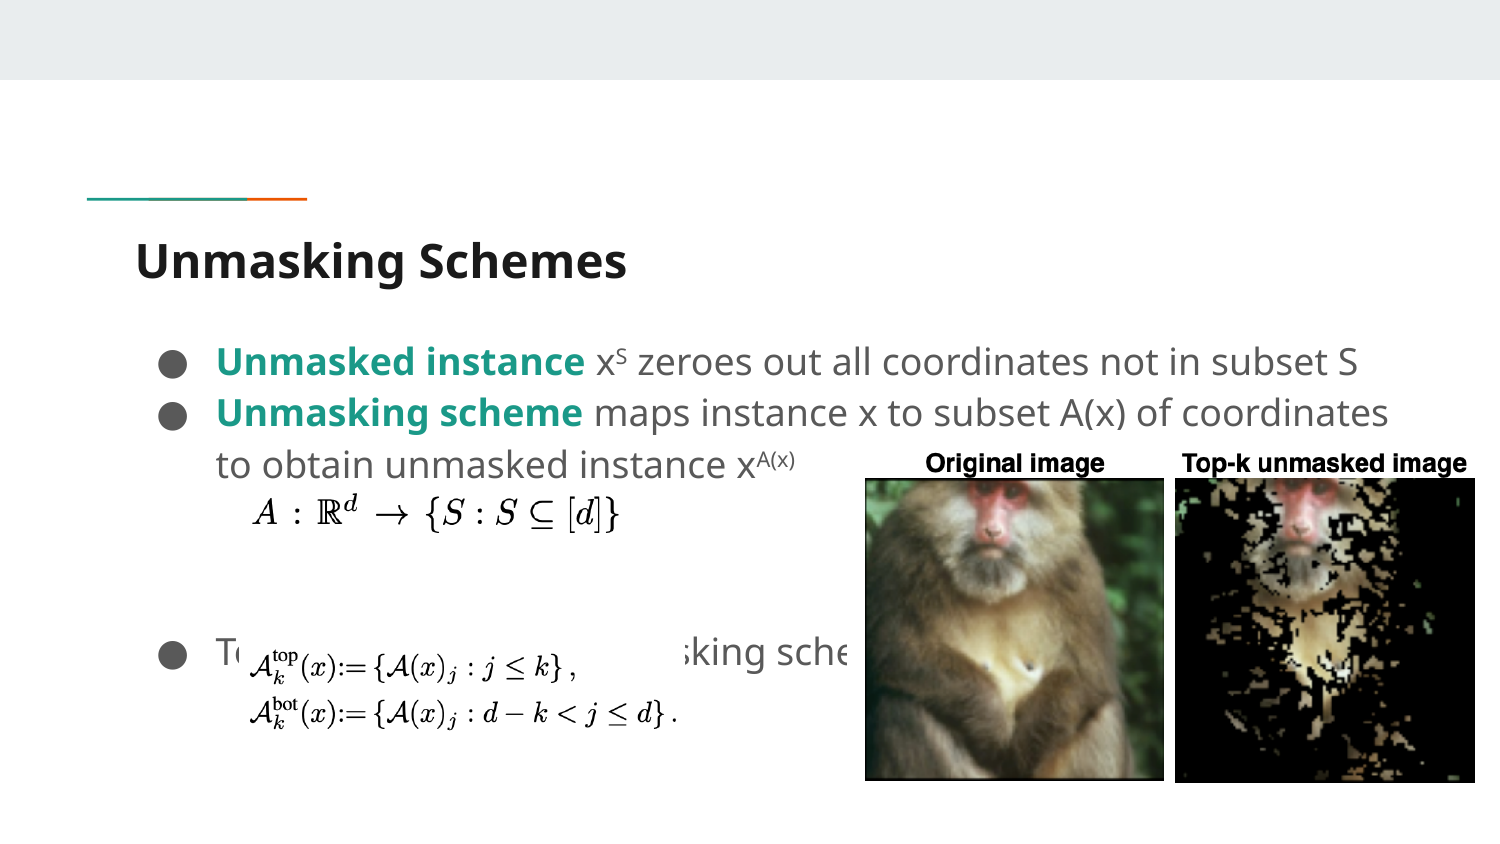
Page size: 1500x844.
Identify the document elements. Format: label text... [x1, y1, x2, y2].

picture [846, 430, 1492, 803]
picture [238, 482, 627, 541]
picture [238, 635, 685, 739]
list Unmasked instance xS zeroes out all coordinates not in subset S Unmasking scheme maps instance x to subset A(x) of coordinates to obtain unmasked instance xA(x) Top-k and bottom-k unmasking schemes: [119, 316, 1408, 759]
title Unmasking Schemes [119, 216, 1381, 305]
